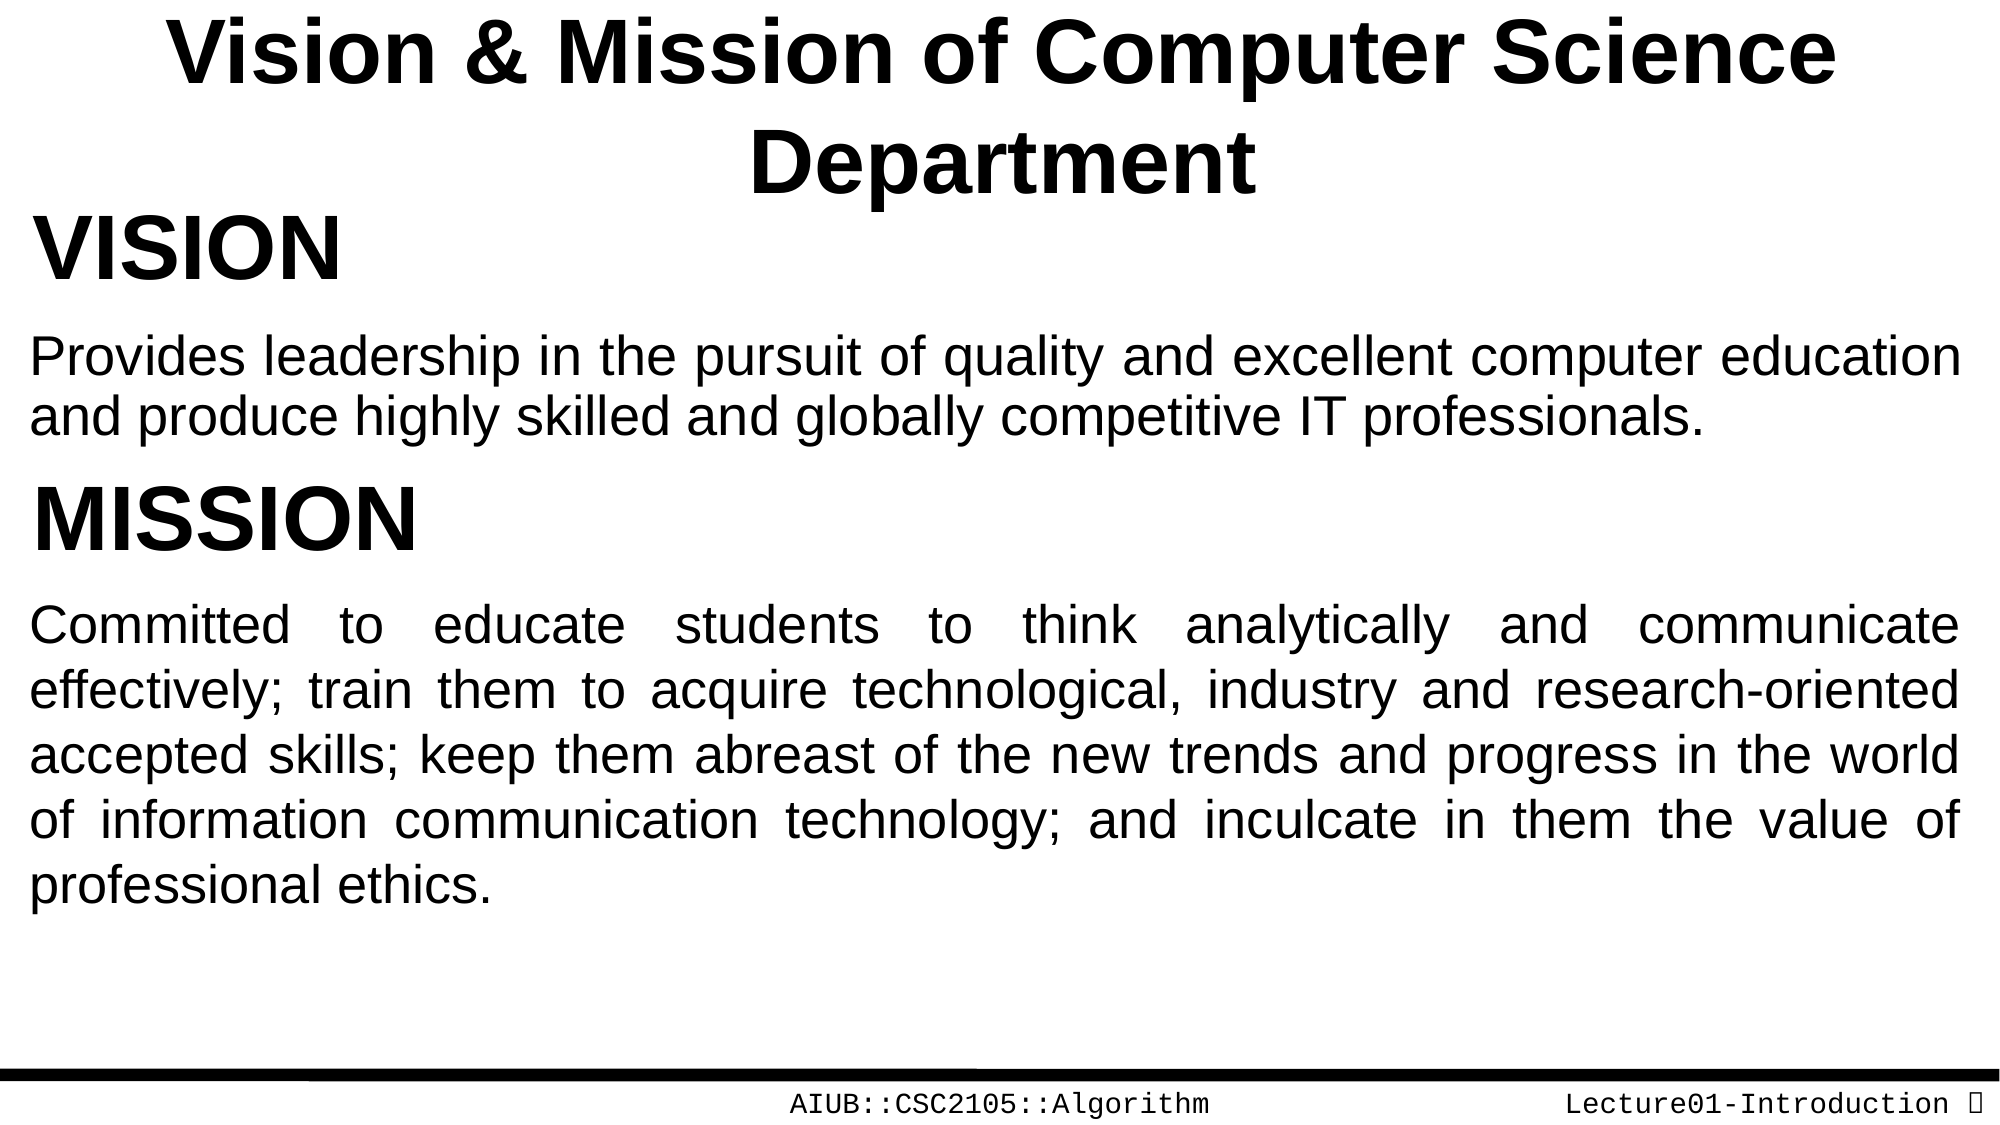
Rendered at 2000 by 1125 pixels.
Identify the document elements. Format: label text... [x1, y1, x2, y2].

slide_number Lecture01-Introduction  4 [1532, 1077, 2000, 1125]
text_box Provides leadership in the pursuit of quality and excellent computer education and produce highly skilled and globally competitive IT professionals. [14, 320, 1979, 473]
text_box Mission [17, 449, 1982, 593]
footer AIUB::CSC2105::Algorithm [682, 1077, 1317, 1125]
list Committed to educate students to think analytically and communicate effectively; train them to acquire technological, industry and research-oriented accepted skills; keep them abreast of the new trends and progress in the world of information communication technology; and inculcate in them the value of professional ethics. [14, 582, 1979, 926]
title Vision & Mission of Computer Science Department [5, 15, 2000, 188]
text_box Vision [17, 178, 1982, 321]
